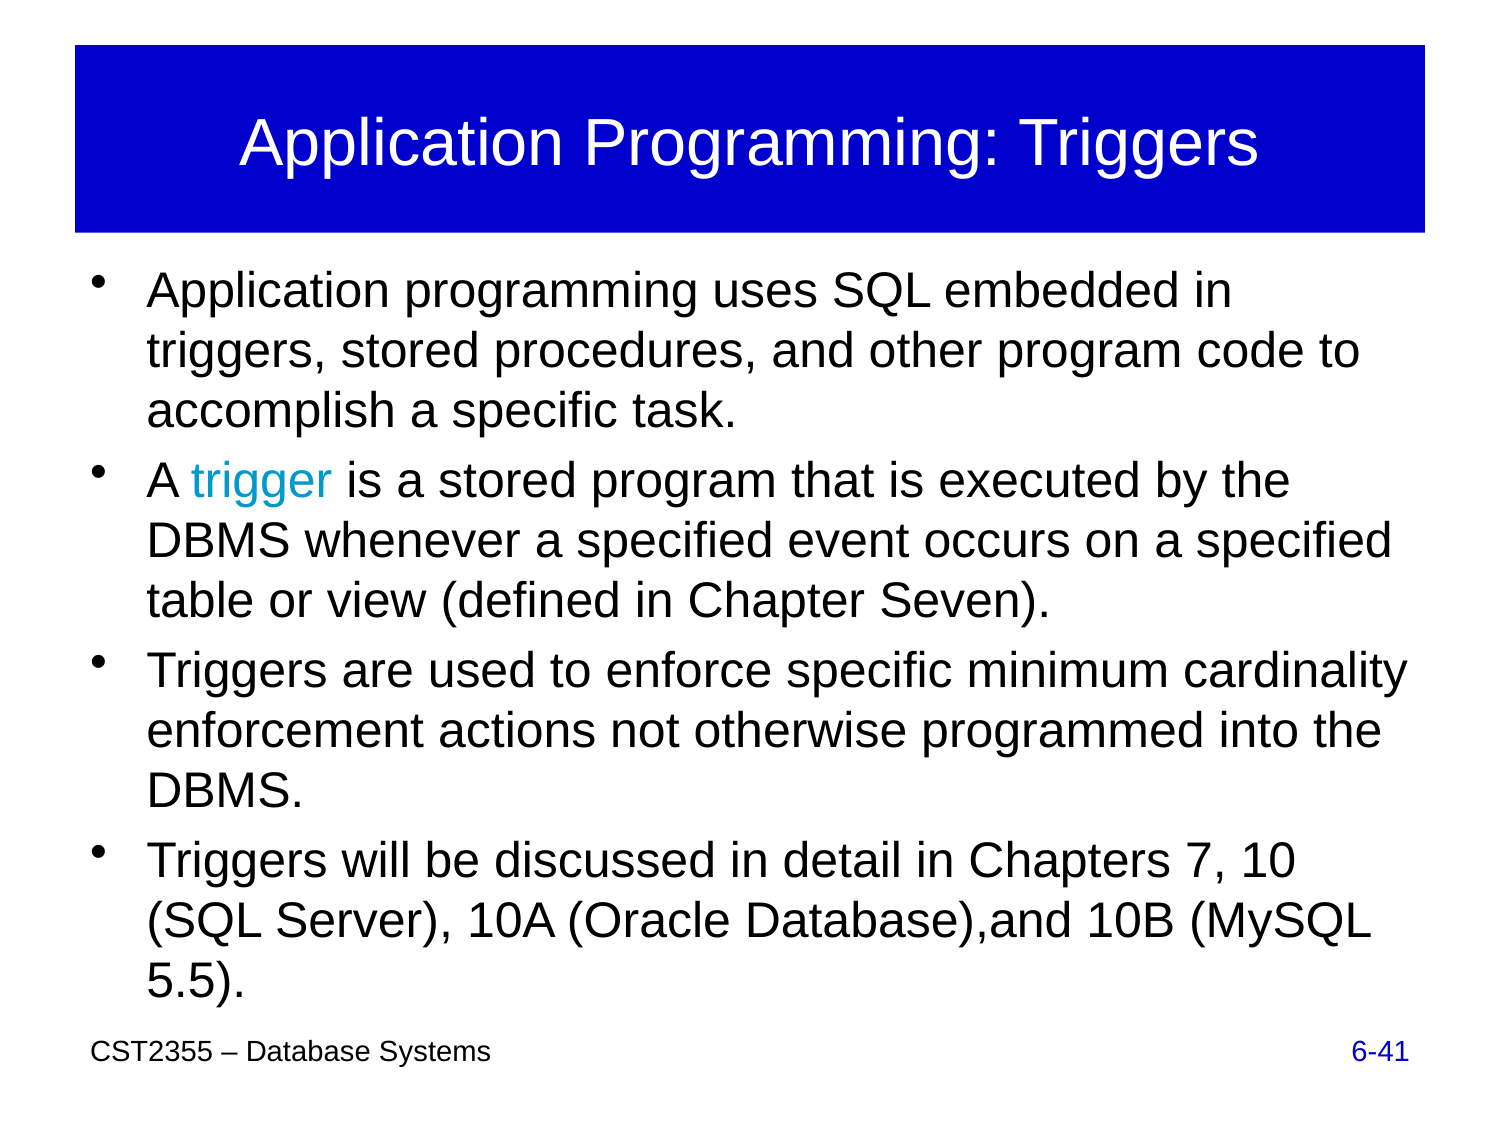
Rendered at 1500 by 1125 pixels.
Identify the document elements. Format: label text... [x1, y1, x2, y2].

list Application programming uses SQL embedded in triggers, stored procedures, and other program code to accomplish a specific task. A trigger is a stored program that is executed by the DBMS whenever a specified event occurs on a specified table or view (defined in Chapter Seven). Triggers are used to enforce specific minimum cardinality enforcement actions not otherwise programmed into the DBMS. Triggers will be discussed in detail in Chapters 7, 10 (SQL Server), 10A (Oracle Database),and 10B (MySQL 5.5). [75, 249, 1425, 993]
slide_number 6-41 [1074, 1024, 1426, 1103]
footer CST2355 – Database Systems [74, 1024, 976, 1104]
title Application Programming: Triggers [75, 45, 1425, 233]
